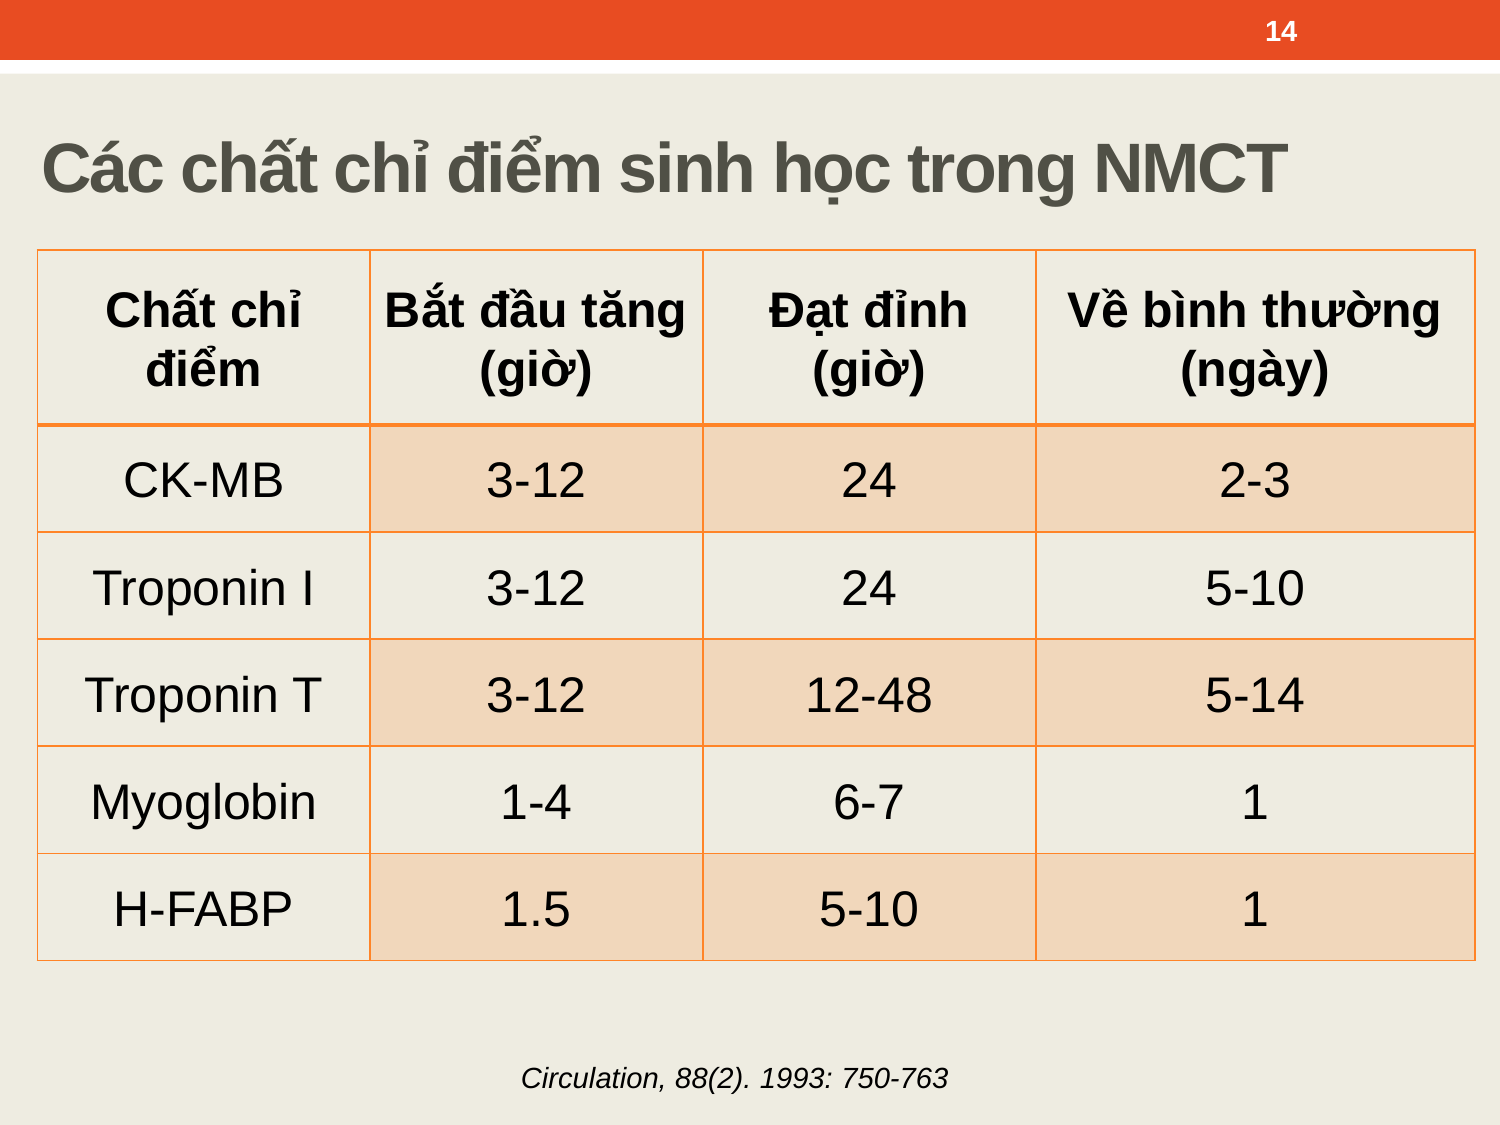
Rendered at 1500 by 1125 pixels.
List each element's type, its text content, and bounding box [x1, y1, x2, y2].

table_cell 1.5 [371, 854, 702, 960]
table_header Đạt đỉnh (giờ) [704, 251, 1035, 423]
table_header Chất chỉ điểm [38, 251, 369, 423]
table_cell Myoglobin [38, 747, 369, 853]
table_cell 1-4 [371, 747, 702, 853]
table_cell 3-12 [371, 640, 702, 745]
table_cell 6-7 [704, 747, 1035, 853]
table_header Bắt đầu tăng (giờ) [371, 251, 702, 423]
table_cell H-FABP [38, 854, 369, 960]
table_cell 3-12 [371, 533, 702, 638]
table_cell 2-3 [1037, 427, 1474, 531]
text_box Circulation, 88(2). 1993: 750-763 [57, 1049, 1413, 1102]
slide_number 14 [1250, 3, 1425, 57]
table_cell CK-MB [38, 427, 369, 531]
table_cell 12-48 [704, 640, 1035, 745]
table_cell Troponin I [38, 533, 369, 638]
table_cell 1 [1037, 854, 1474, 960]
table_cell 5-10 [1037, 533, 1474, 638]
table_cell Troponin T [38, 640, 369, 745]
table_cell 24 [704, 427, 1035, 531]
table_cell 1 [1037, 747, 1474, 853]
table_cell 3-12 [371, 427, 702, 531]
table_cell 5-14 [1037, 640, 1474, 745]
table_cell 24 [704, 533, 1035, 638]
table_header Về bình thường (ngày) [1037, 251, 1474, 423]
text_box Các chất chỉ điểm sinh học trong NMCT [26, 87, 1370, 250]
table_cell 5-10 [704, 854, 1035, 960]
